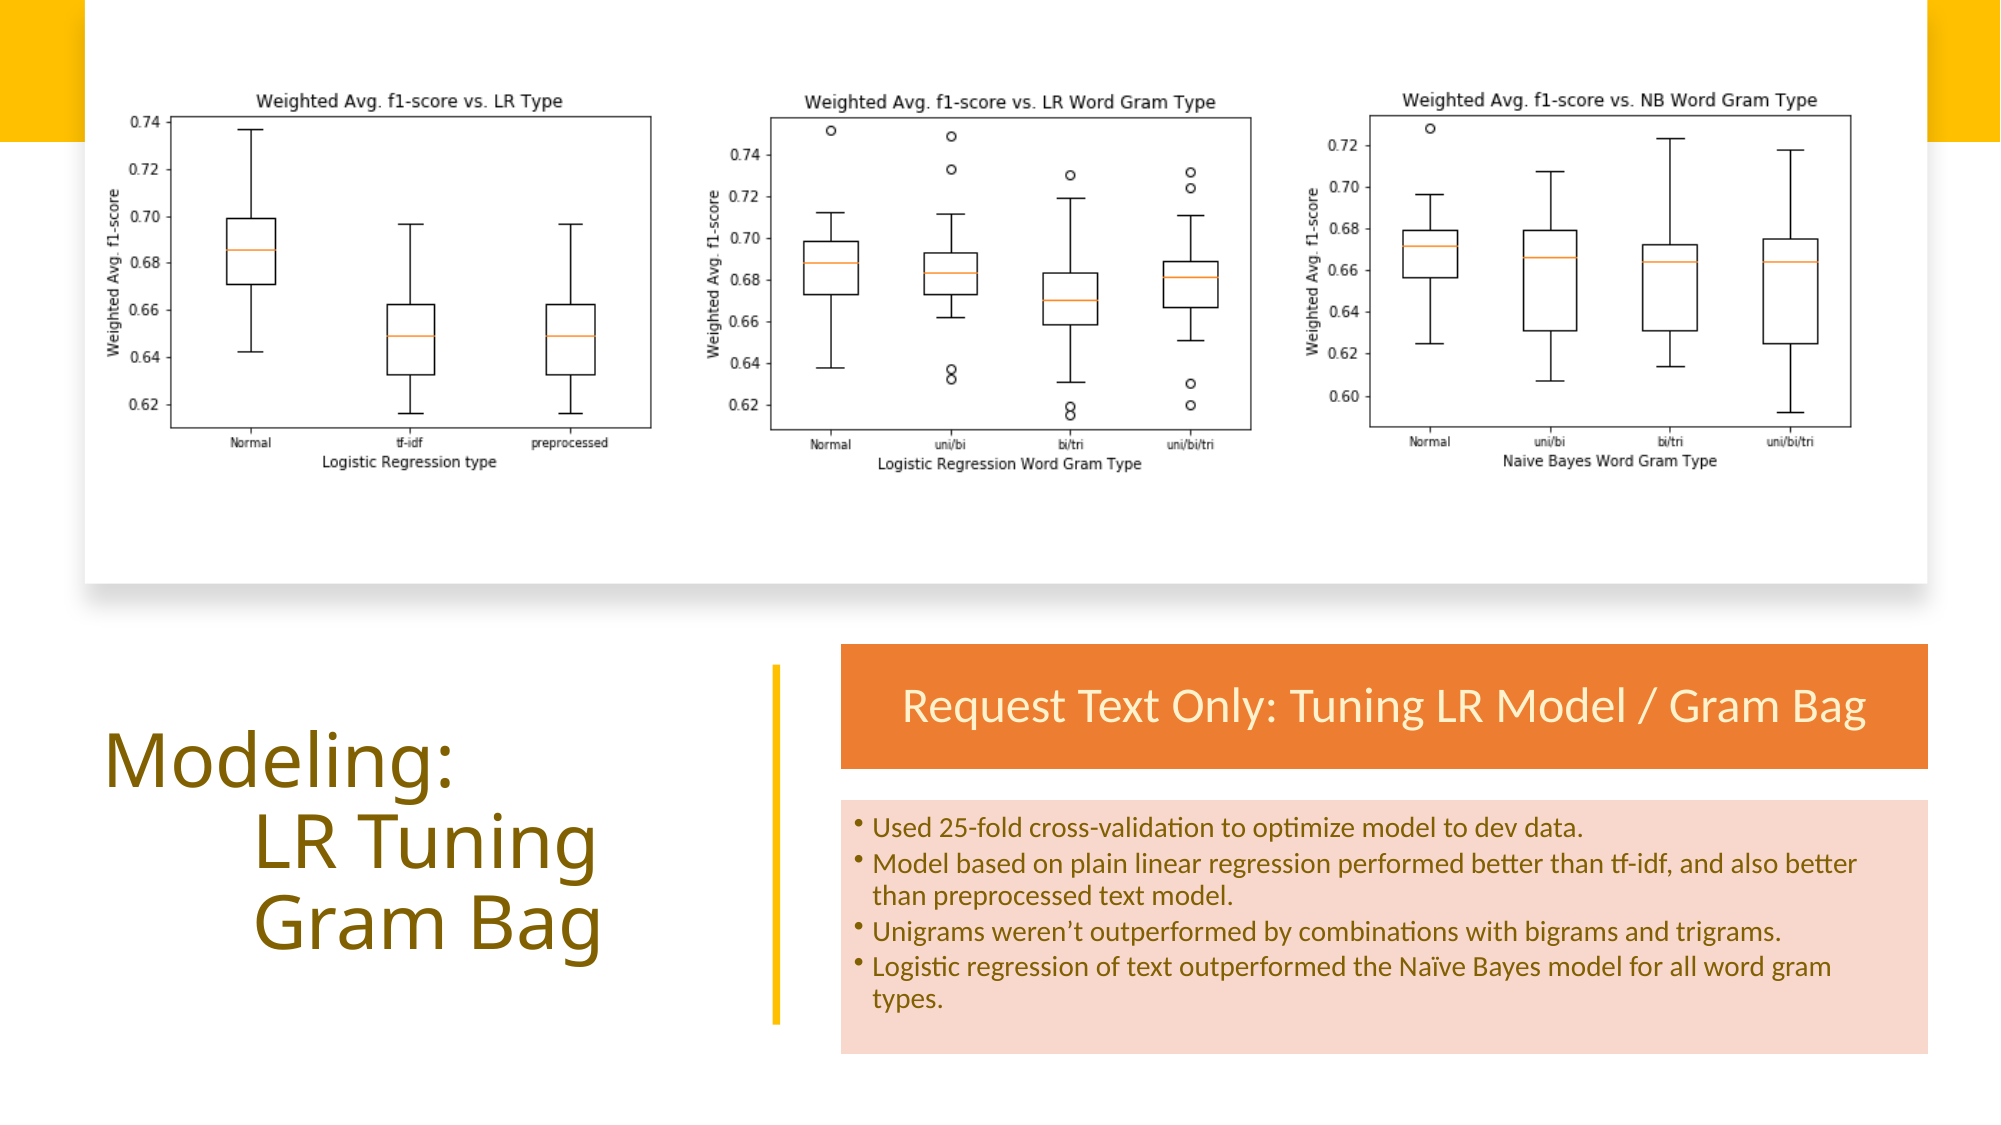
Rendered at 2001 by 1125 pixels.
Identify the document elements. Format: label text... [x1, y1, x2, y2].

text_box [1928, 0, 2000, 143]
title Modeling: LR Tuning Gram Bag [87, 644, 721, 1045]
text_box [0, 143, 2000, 1125]
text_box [841, 644, 1928, 769]
text_box [84, 0, 1928, 585]
picture [93, 65, 1912, 481]
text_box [841, 800, 1928, 1053]
text_box [0, 0, 84, 143]
text_box [772, 664, 781, 1026]
